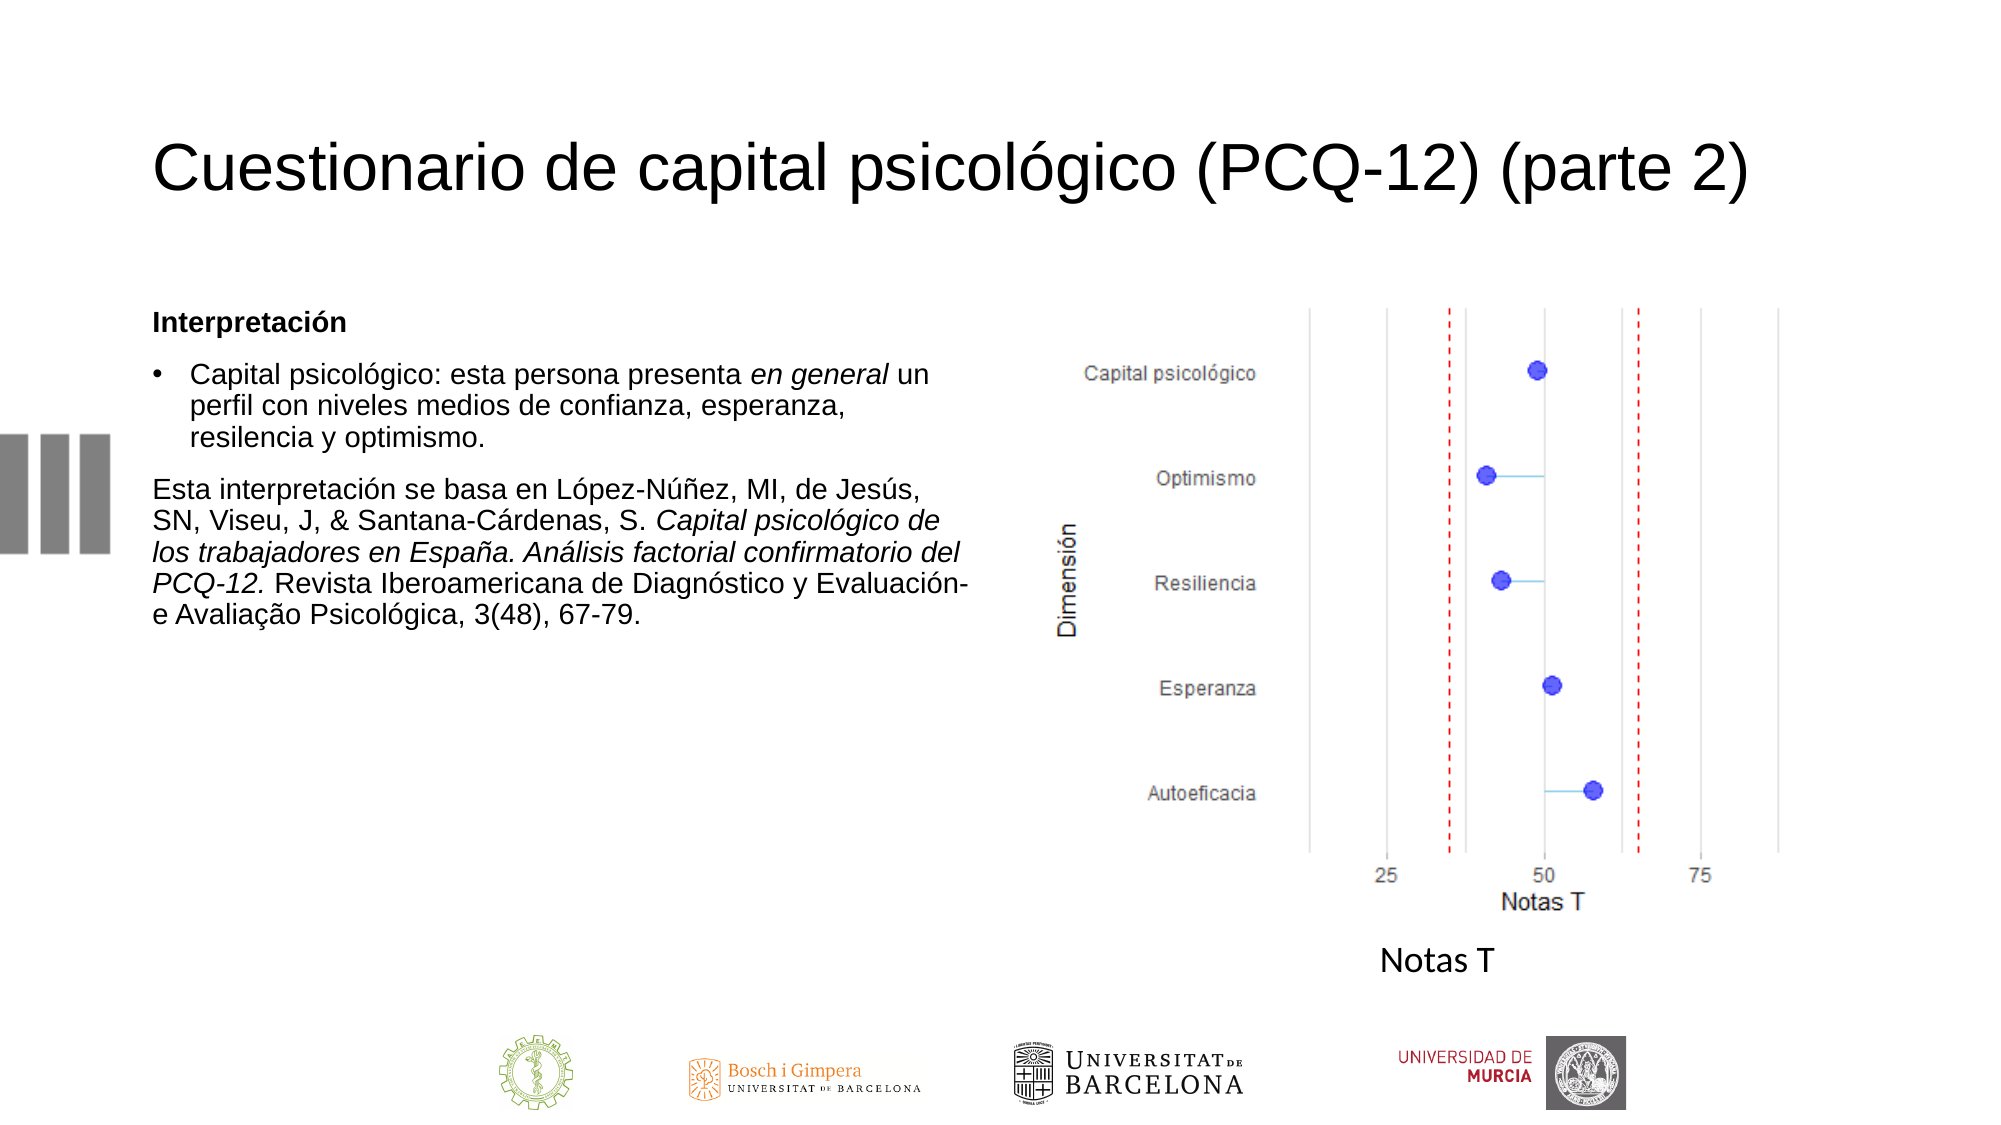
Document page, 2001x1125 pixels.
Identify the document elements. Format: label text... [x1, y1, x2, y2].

picture [1014, 1042, 1243, 1105]
list Interpretación Capital psicológico: esta persona presenta en general un perfil con niveles medios de confianza, esperanza, resilencia y optimismo. Esta interpretación se basa en López-Núñez, MI, de Jesús, SN, Viseu, J, & Santana-Cárdenas, S. Capital psicológico de los trabajadores en España. Análisis factorial confirmatorio del PCQ-12. Revista Iberoamericana de Diagnóstico y Evaluación-e Avaliação Psicológica, 3(48), 67-79. [137, 299, 988, 1014]
text_box Notas T [1012, 927, 1863, 1011]
picture [1331, 1036, 1627, 1110]
title Cuestionario de capital psicológico (PCQ-12) (parte 2) [137, 59, 1863, 278]
picture [499, 1035, 573, 1110]
picture [684, 1031, 926, 1125]
picture [1043, 297, 1832, 928]
picture [0, 420, 123, 563]
